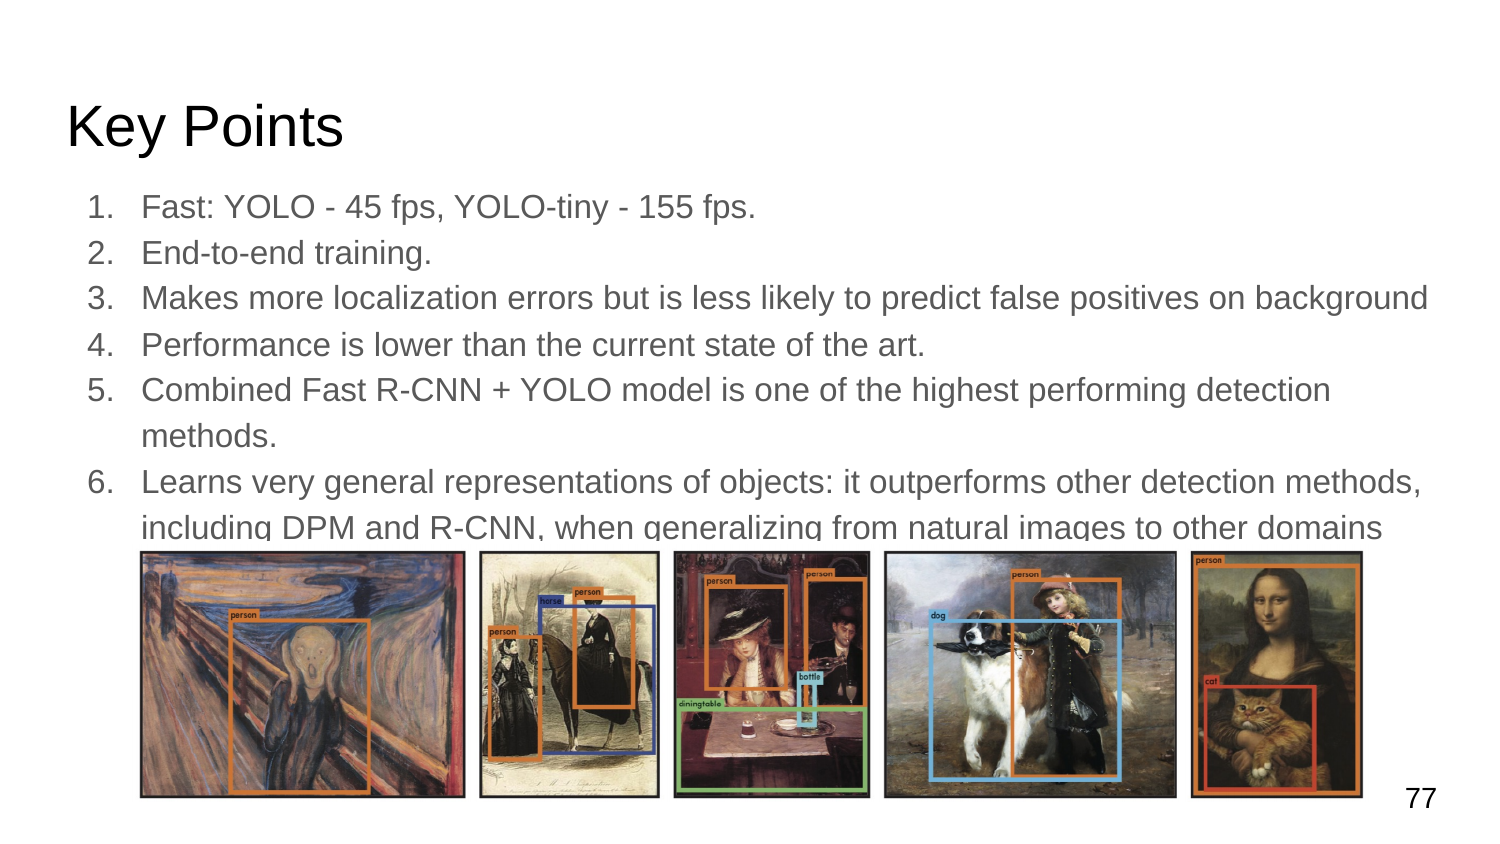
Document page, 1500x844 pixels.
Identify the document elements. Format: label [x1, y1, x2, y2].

picture [130, 541, 1369, 802]
list [51, 164, 1449, 725]
slide_number [1389, 764, 1480, 830]
title [51, 72, 1449, 164]
